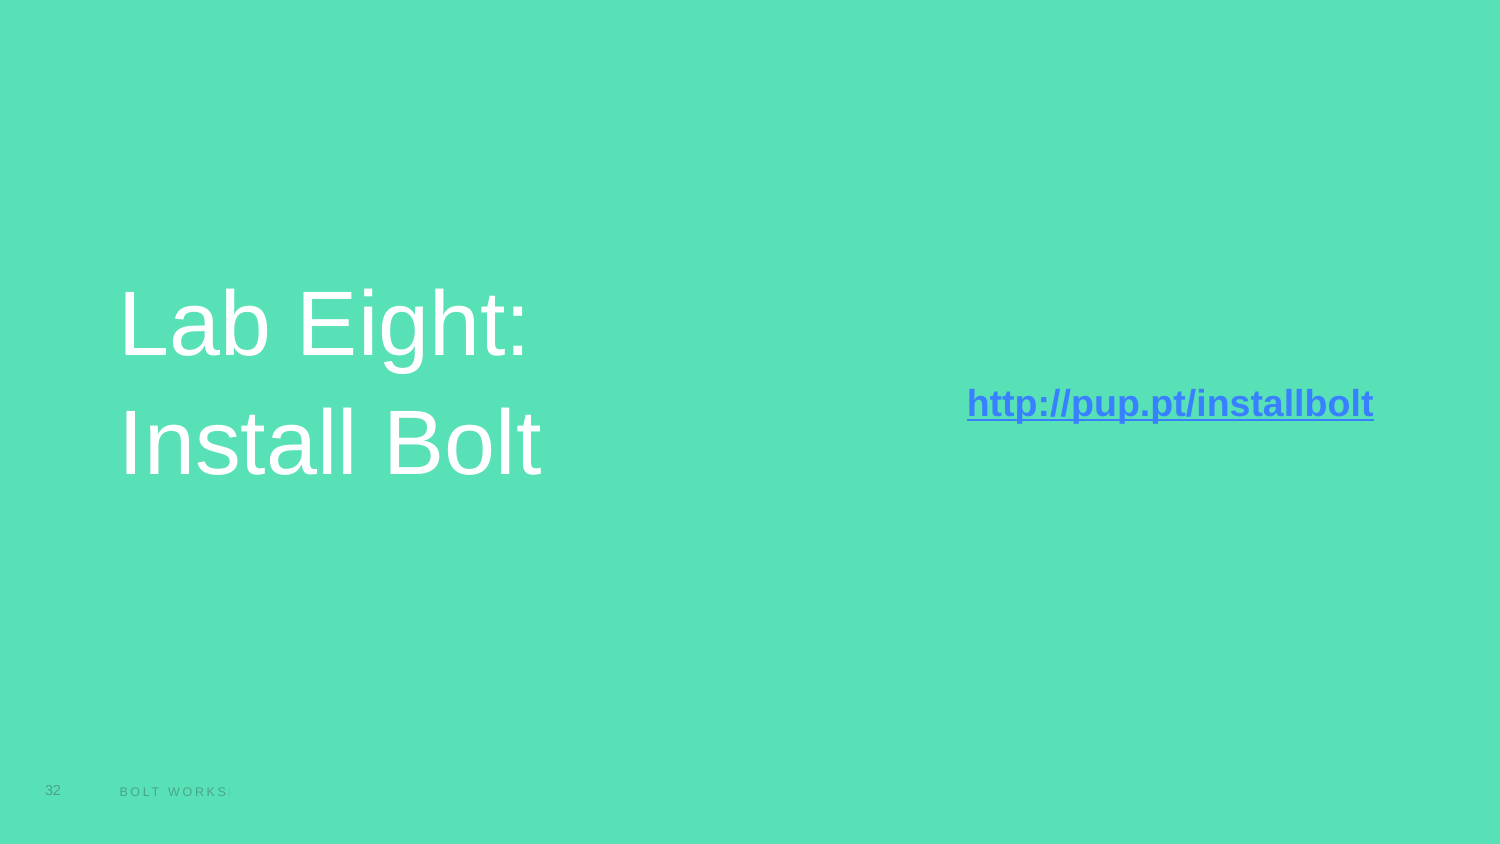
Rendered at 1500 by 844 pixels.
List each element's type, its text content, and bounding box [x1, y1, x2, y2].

text_box http://pup.pt/installbolt [951, 371, 1390, 432]
slide_number 32 [0, 778, 105, 844]
footer Bolt workshop [105, 778, 1203, 844]
list Lab Eight: Install Bolt [0, 29, 899, 775]
